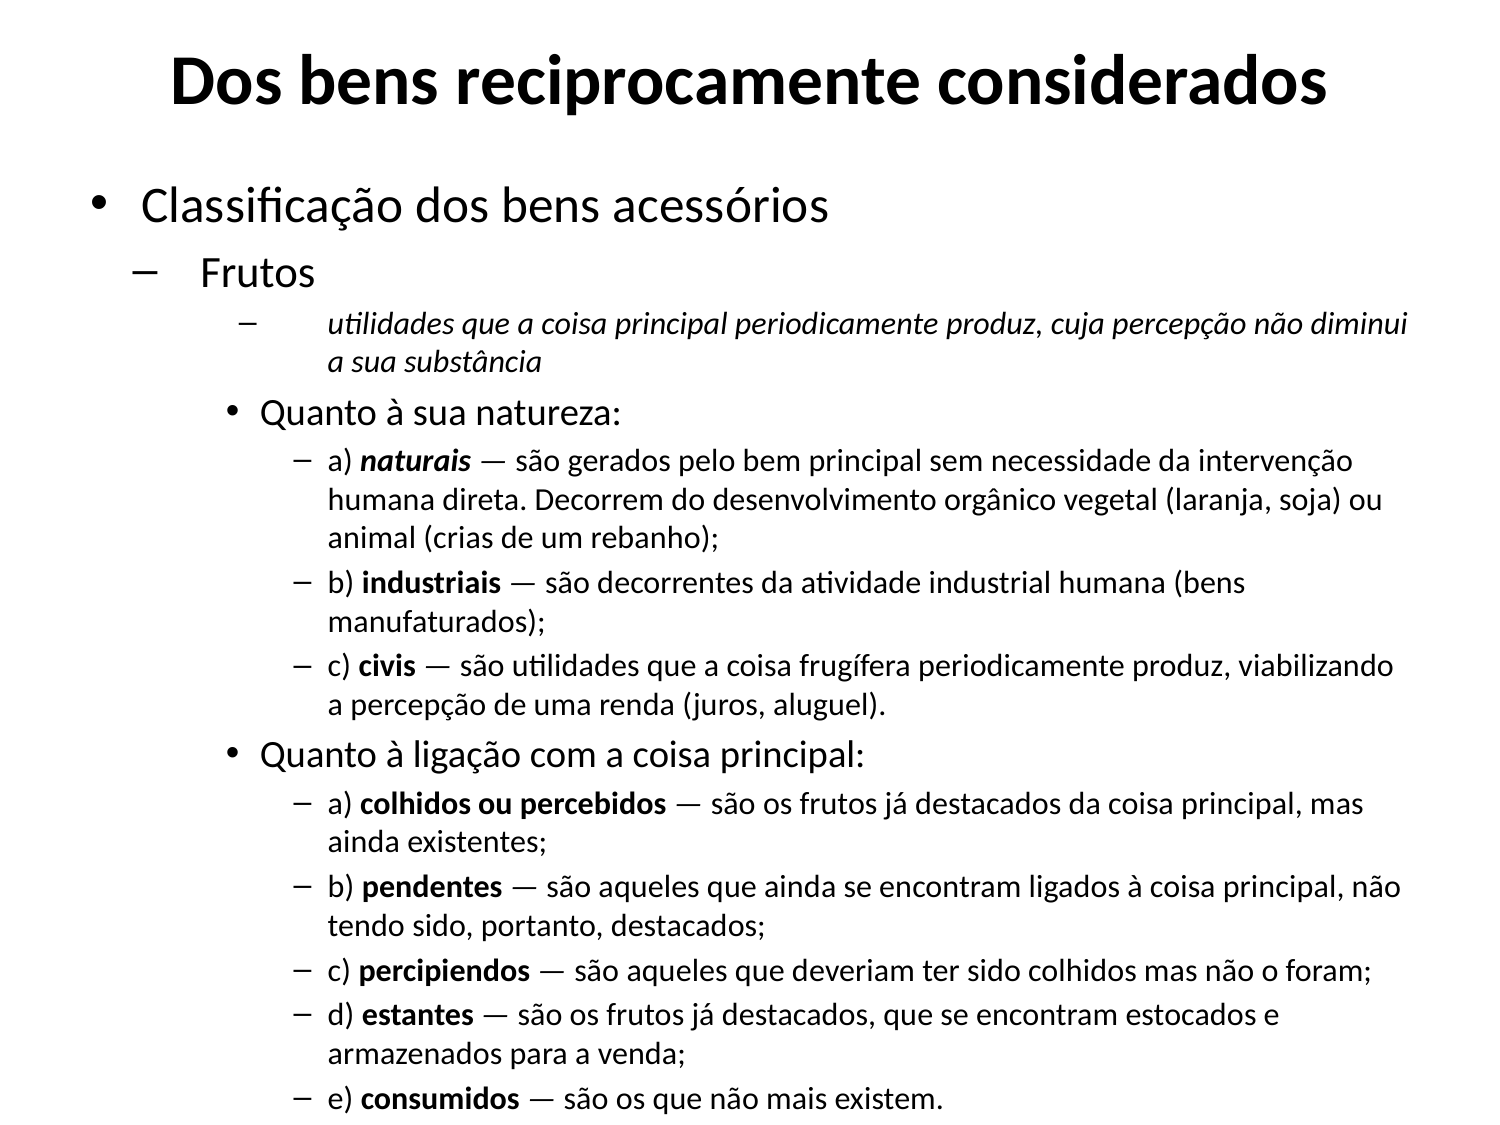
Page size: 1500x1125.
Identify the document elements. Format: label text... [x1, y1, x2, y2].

title Dos bens reciprocamente considerados [75, 0, 1425, 153]
list Classificação dos bens acessórios Frutos utilidades que a coisa principal periodicamente produz, cuja percepção não diminui a sua substância Quanto à sua natureza: a) naturais — são gerados pelo bem principal sem necessidade da intervenção humana direta. Decorrem do desenvolvimento orgânico vegetal (laranja, soja) ou animal (crias de um rebanho); b) industriais — são decorrentes da atividade industrial humana (bens manufaturados); c) civis — são utilidades que a coisa frugífera periodicamente produz, viabilizando a percepção de uma renda (juros, aluguel). Quanto à ligação com a coisa principal: a) colhidos ou percebidos — são os frutos já destacados da coisa principal, mas ainda existentes; b) pendentes — são aqueles que ainda se encontram ligados à coisa principal, não tendo sido, portanto, destacados; c) percipiendos — são aqueles que deveriam ter sido colhidos mas não o foram; d) estantes — são os frutos já destacados, que se encontram estocados e armazenados para a venda; e) consumidos — são os que não mais existem. [75, 164, 1425, 1125]
